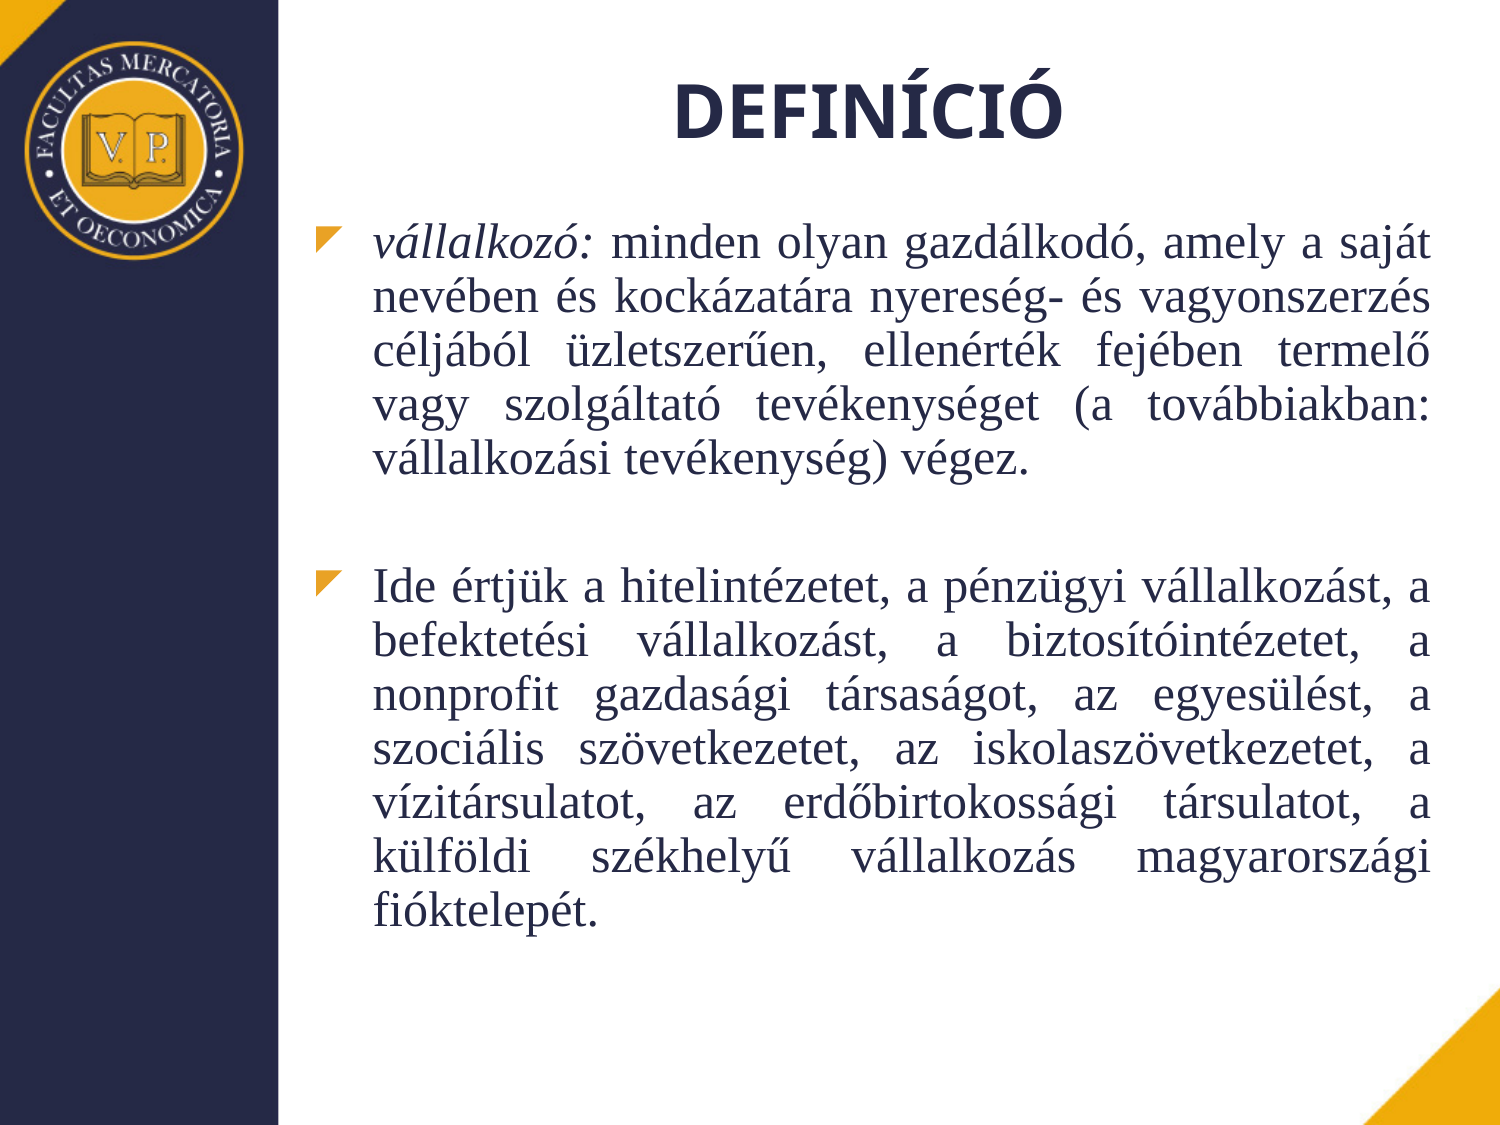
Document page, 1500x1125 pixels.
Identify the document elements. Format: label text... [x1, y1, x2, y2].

title DEFINÍCIÓ [312, 45, 1425, 173]
picture [0, 0, 1500, 1125]
list vállalkozó: minden olyan gazdálkodó, amely a saját nevében és kockázatára nyereség- és vagyonszerzés céljából üzletszerűen, ellenérték fejében termelő vagy szolgáltató tevékenységet (a továbbiakban: vállalkozási tevékenység) végez. Ide értjük a hitelintézetet, a pénzügyi vállalkozást, a befektetési vállalkozást, a biztosítóintézetet, a nonprofit gazdasági társaságot, az egyesülést, a szociális szövetkezetet, az iskolaszövetkezetet, a vízitársulatot, az erdőbirtokossági társulatot, a külföldi székhelyű vállalkozás magyarországi fióktelepét. [301, 208, 1447, 1024]
